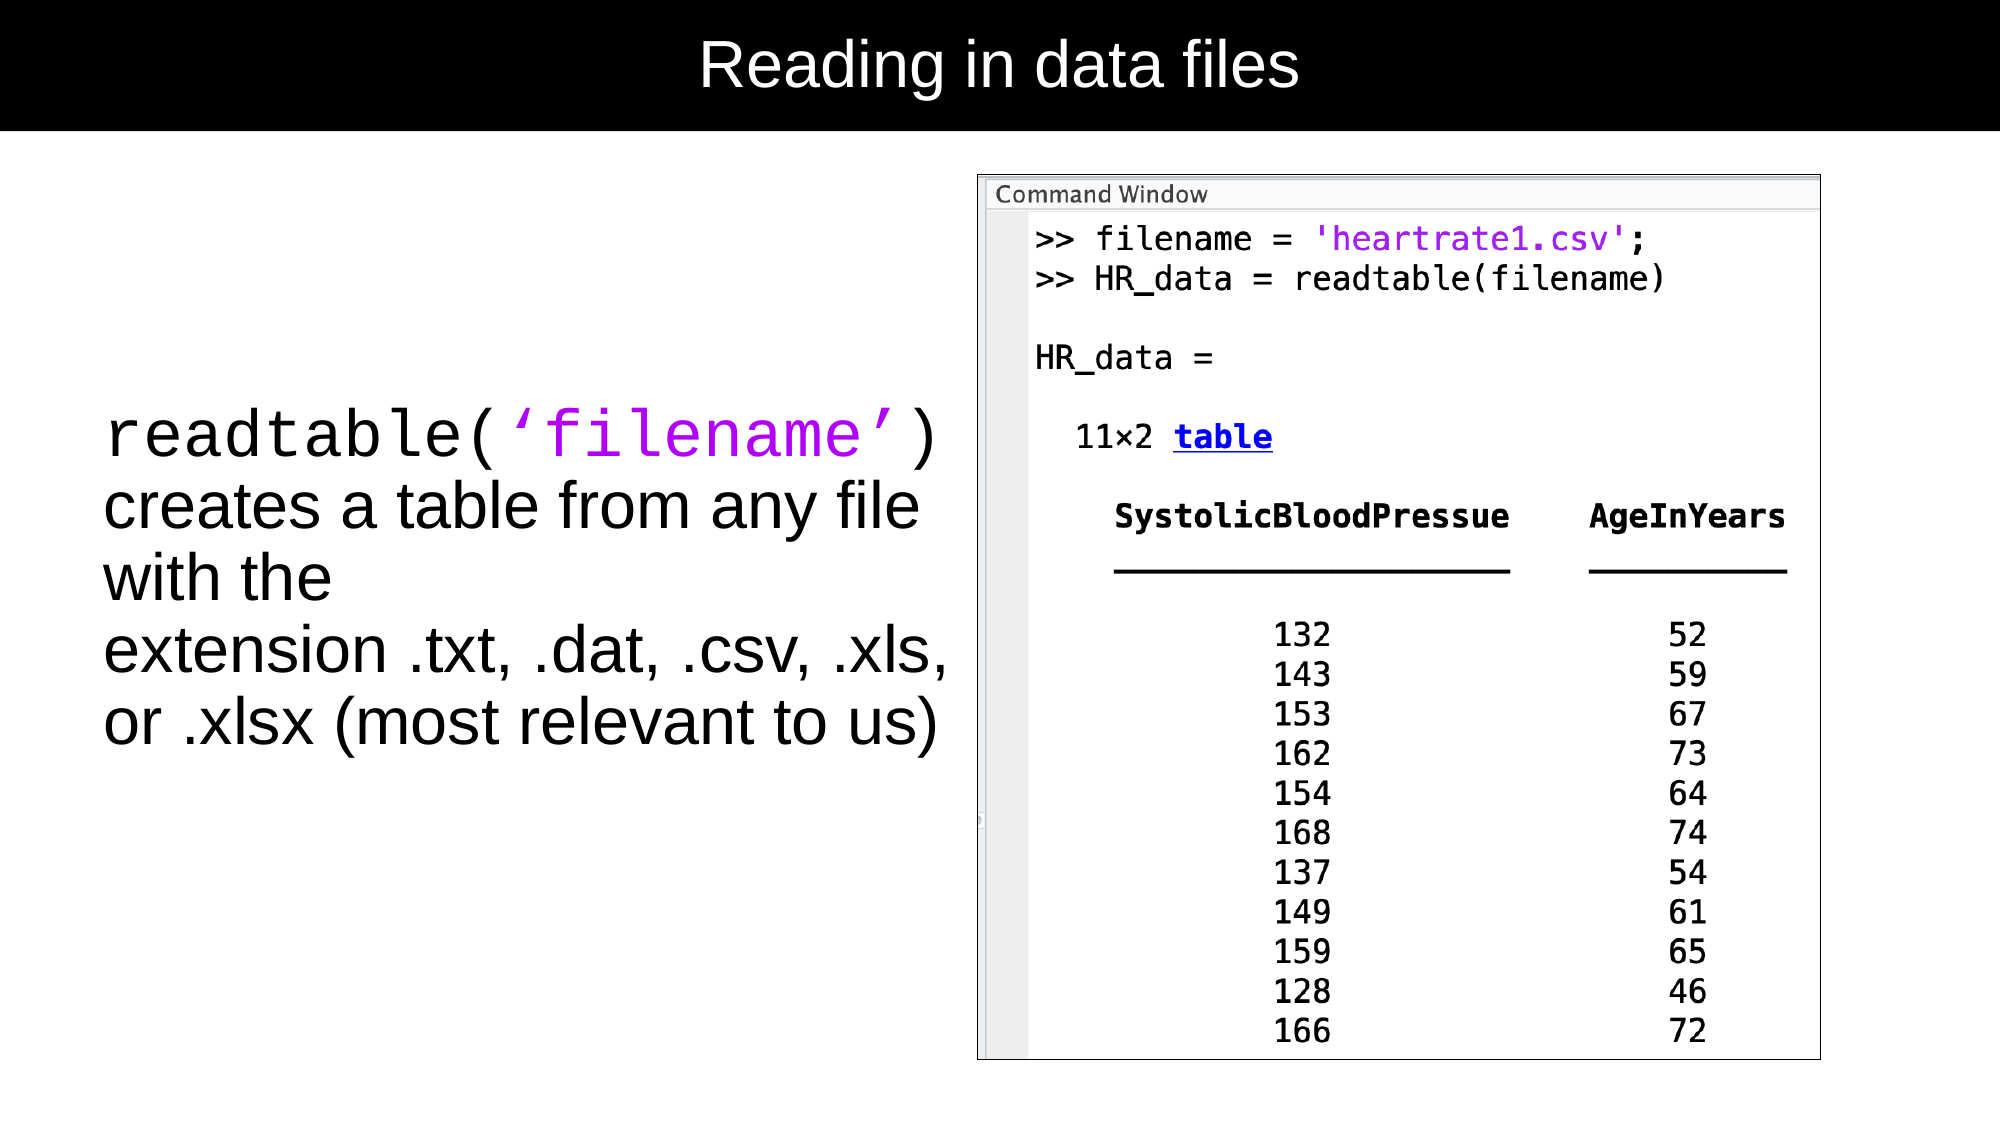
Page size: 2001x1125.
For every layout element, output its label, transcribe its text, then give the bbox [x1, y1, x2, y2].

picture [976, 174, 1821, 1060]
list readtable(‘filename’) creates a table from any file with the extension .txt, .dat, .csv, .xls, or .xlsx (most relevant to us) [88, 390, 976, 779]
title Reading in data files [0, 0, 2000, 132]
